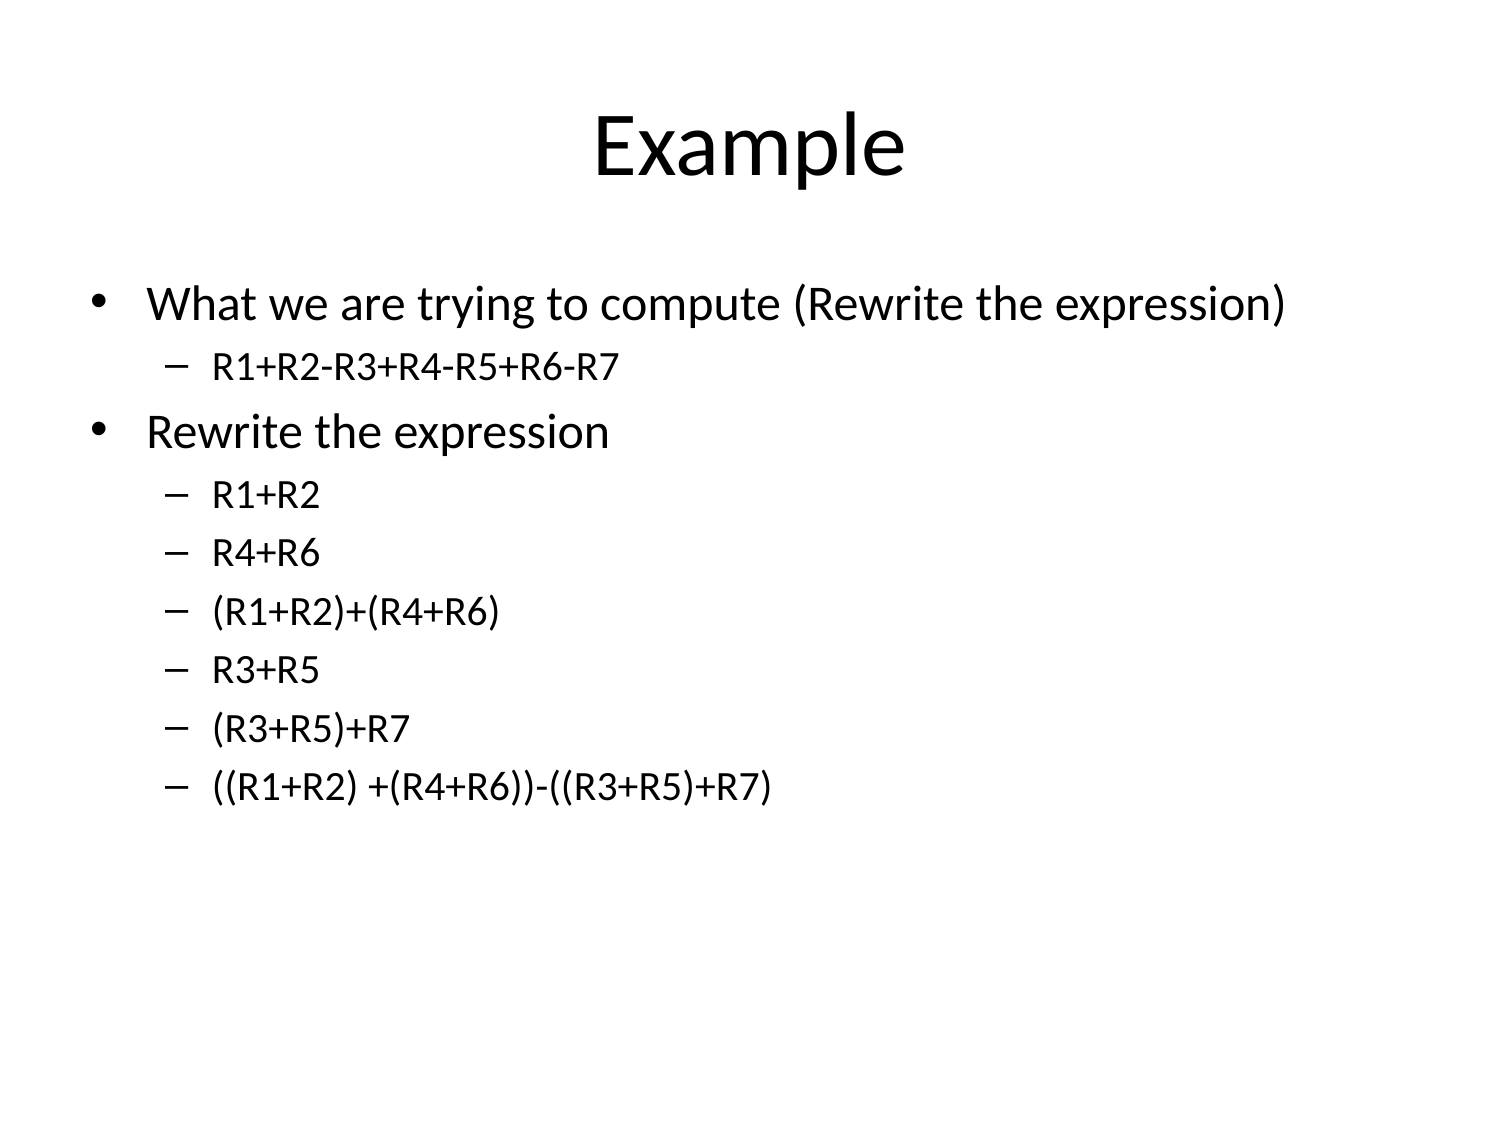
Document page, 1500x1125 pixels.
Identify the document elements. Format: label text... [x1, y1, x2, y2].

title Example [75, 45, 1425, 233]
list What we are trying to compute (Rewrite the expression) R1+R2-R3+R4-R5+R6-R7 Rewrite the expression R1+R2 R4+R6 (R1+R2)+(R4+R6) R3+R5 (R3+R5)+R7 ((R1+R2) +(R4+R6))-((R3+R5)+R7) [75, 262, 1425, 1005]
